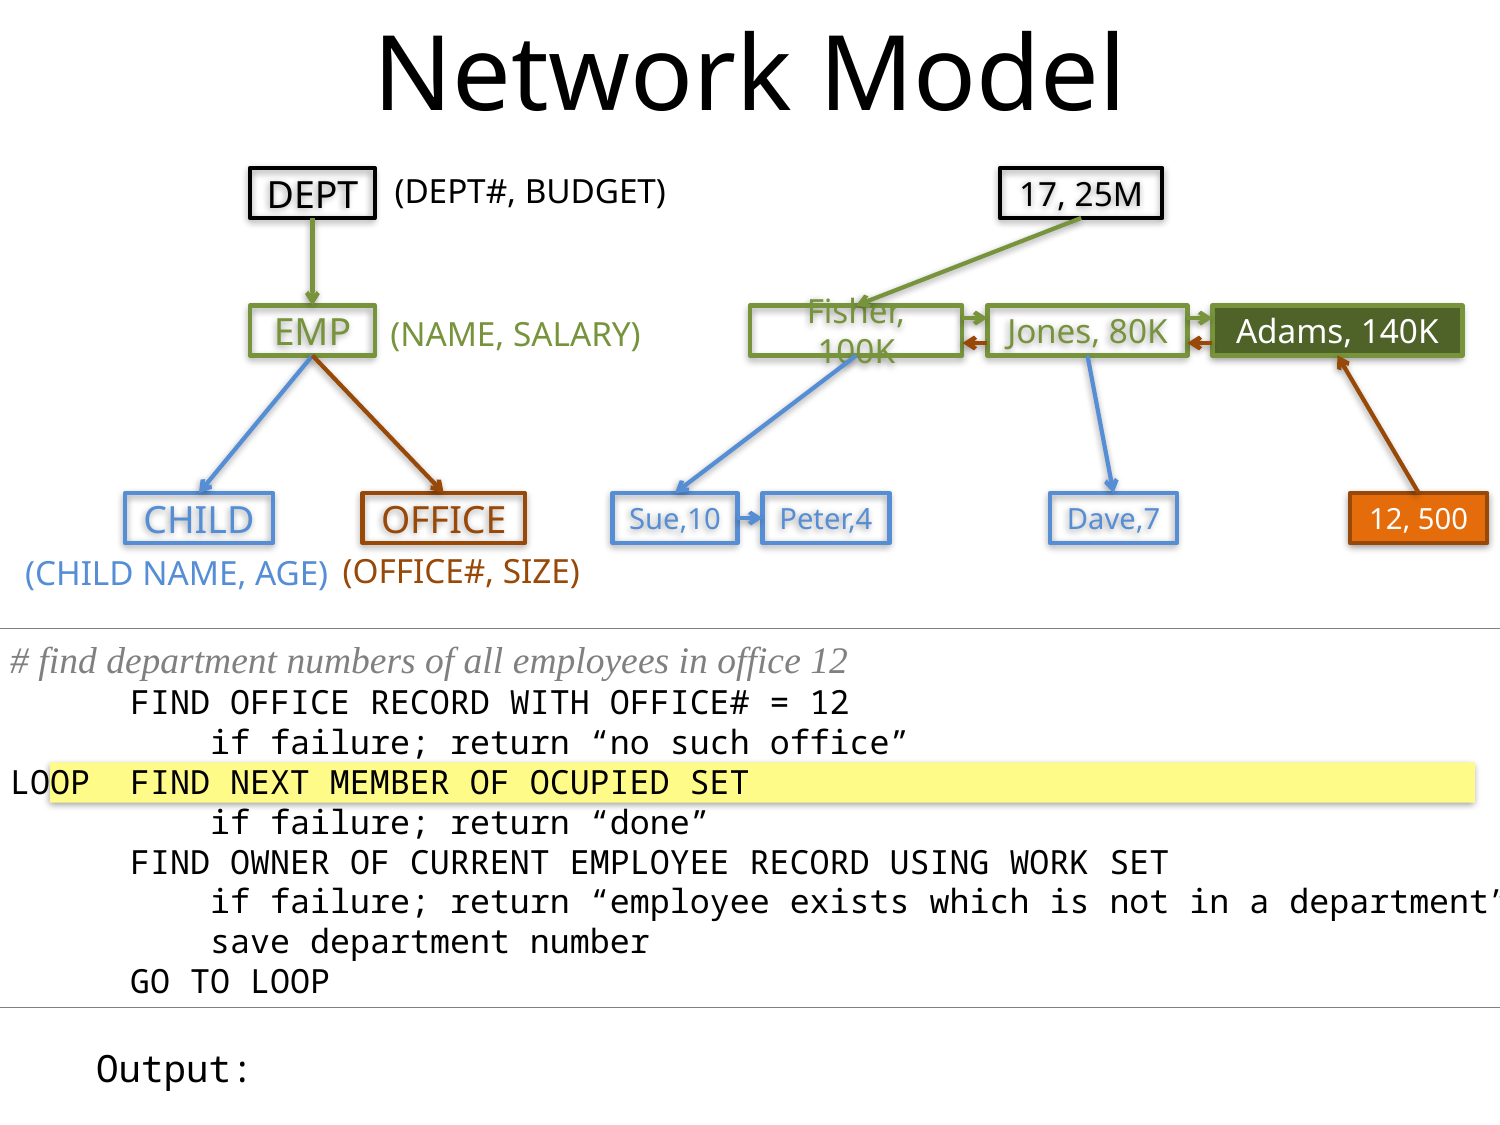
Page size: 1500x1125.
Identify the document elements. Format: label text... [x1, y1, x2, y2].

text_box Fisher, 100K [748, 303, 964, 358]
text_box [1087, 355, 1114, 494]
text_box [855, 217, 1082, 306]
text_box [198, 355, 310, 494]
text_box (CHILD NAME, AGE) [10, 545, 344, 600]
text_box CHILD [123, 491, 275, 545]
text_box # find department numbers of all employees in office 12 FIND OFFICE RECORD WITH OFFICE# = 12 if failure; return “no such office” LOOP FIND NEXT MEMBER OF OCUPIED SET if failure; return “done” FIND OWNER OF CURRENT EMPLOYEE RECORD USING WORK SET if failure; return “employee exists which is not in a department” save department number GO TO LOOP [0, 628, 1500, 1008]
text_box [312, 355, 445, 494]
text_box (OFFICE#, SIZE) [327, 542, 596, 598]
text_box (DEPT#, BUDGET) [379, 162, 682, 218]
title Network Model [74, 0, 1426, 163]
text_box Dave,7 [1048, 491, 1179, 545]
text_box (NAME, SALARY) [375, 305, 657, 361]
text_box 17, 25M [998, 166, 1164, 220]
text_box OFFICE [360, 491, 527, 542]
text_box Sue,10 [610, 491, 740, 545]
text_box Output: [81, 1037, 269, 1098]
text_box DEPT [248, 166, 377, 220]
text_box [1337, 355, 1419, 494]
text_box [674, 355, 857, 494]
text_box Jones, 80K [985, 303, 1190, 358]
text_box 12, 500 [1348, 491, 1489, 545]
text_box Adams, 140K [1210, 303, 1465, 358]
text_box Peter,4 [760, 491, 892, 545]
text_box EMP [248, 303, 377, 353]
